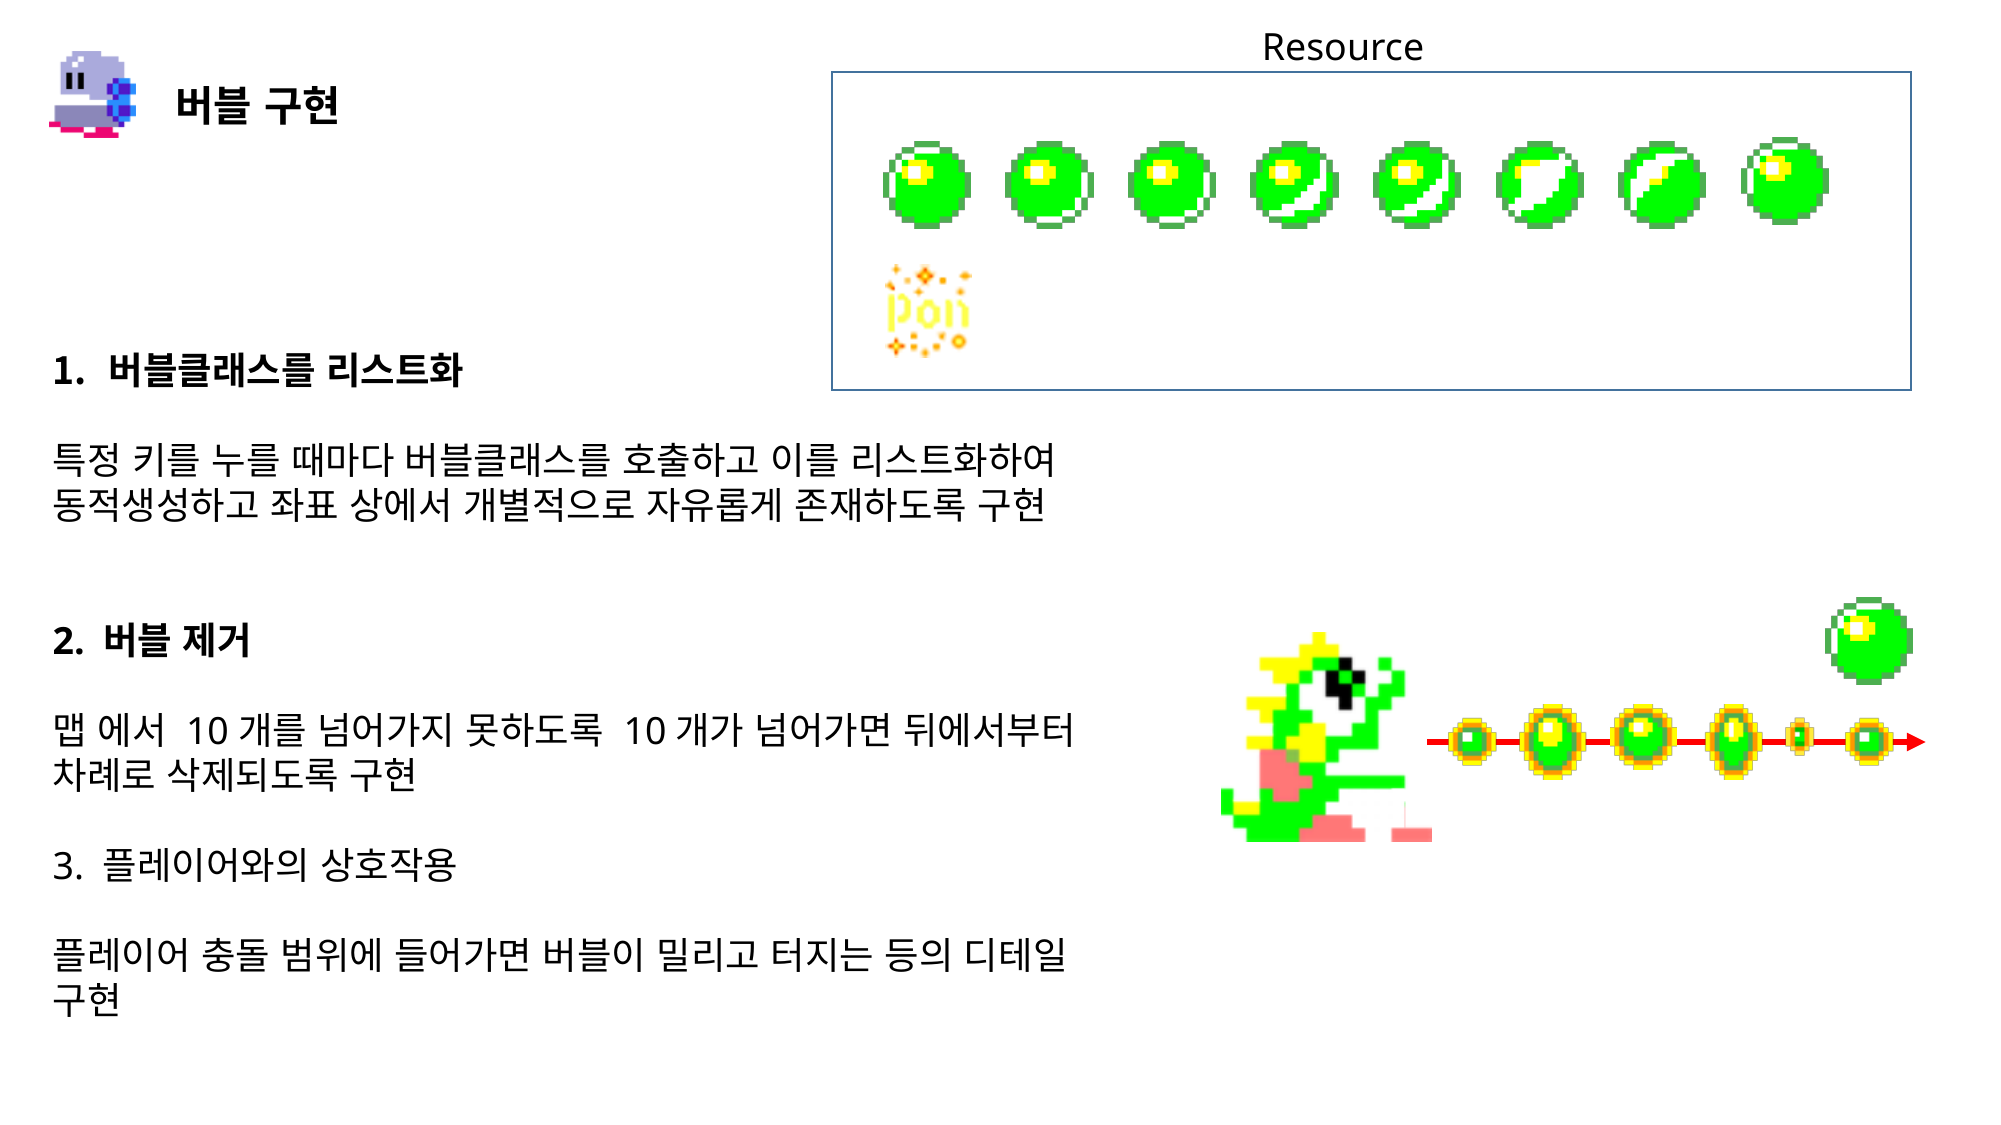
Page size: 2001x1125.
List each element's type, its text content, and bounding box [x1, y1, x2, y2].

text_box Resource [1247, 15, 1440, 76]
picture [1610, 704, 1677, 771]
picture [1740, 137, 1829, 225]
picture [1373, 141, 1461, 229]
picture [1836, 709, 1903, 775]
picture [1696, 704, 1833, 780]
picture [1128, 141, 1216, 229]
picture [1005, 141, 1094, 229]
picture [1825, 597, 1913, 685]
picture [883, 141, 971, 229]
picture [1495, 141, 1584, 229]
picture [49, 51, 136, 138]
picture [878, 261, 976, 359]
picture [1250, 141, 1339, 229]
text_box 버블클래스를 리스트화 특정 키를 누를 때마다 버블클래스를 호출하고 이를 리스트화하여 동적생성하고 좌표 상에서 개별적으로 자유롭게 존재하도록 구현 2. 버블 제거 맵 에서 10개를 넘어가지 못하도록 10개가 넘어가면 뒤에서부터 차례로 삭제되도록 구현 3. 플레이어와의 상호작용 플레이어 충돌 범위에 들어가면 버블이 밀리고 터지는 등의 디테일 구현 [37, 340, 1137, 1125]
text_box [831, 71, 1912, 391]
picture [1515, 704, 1591, 780]
text_box 버블 구현 [160, 71, 357, 137]
picture [1618, 141, 1706, 229]
picture [1221, 632, 1432, 842]
picture [1439, 709, 1506, 775]
